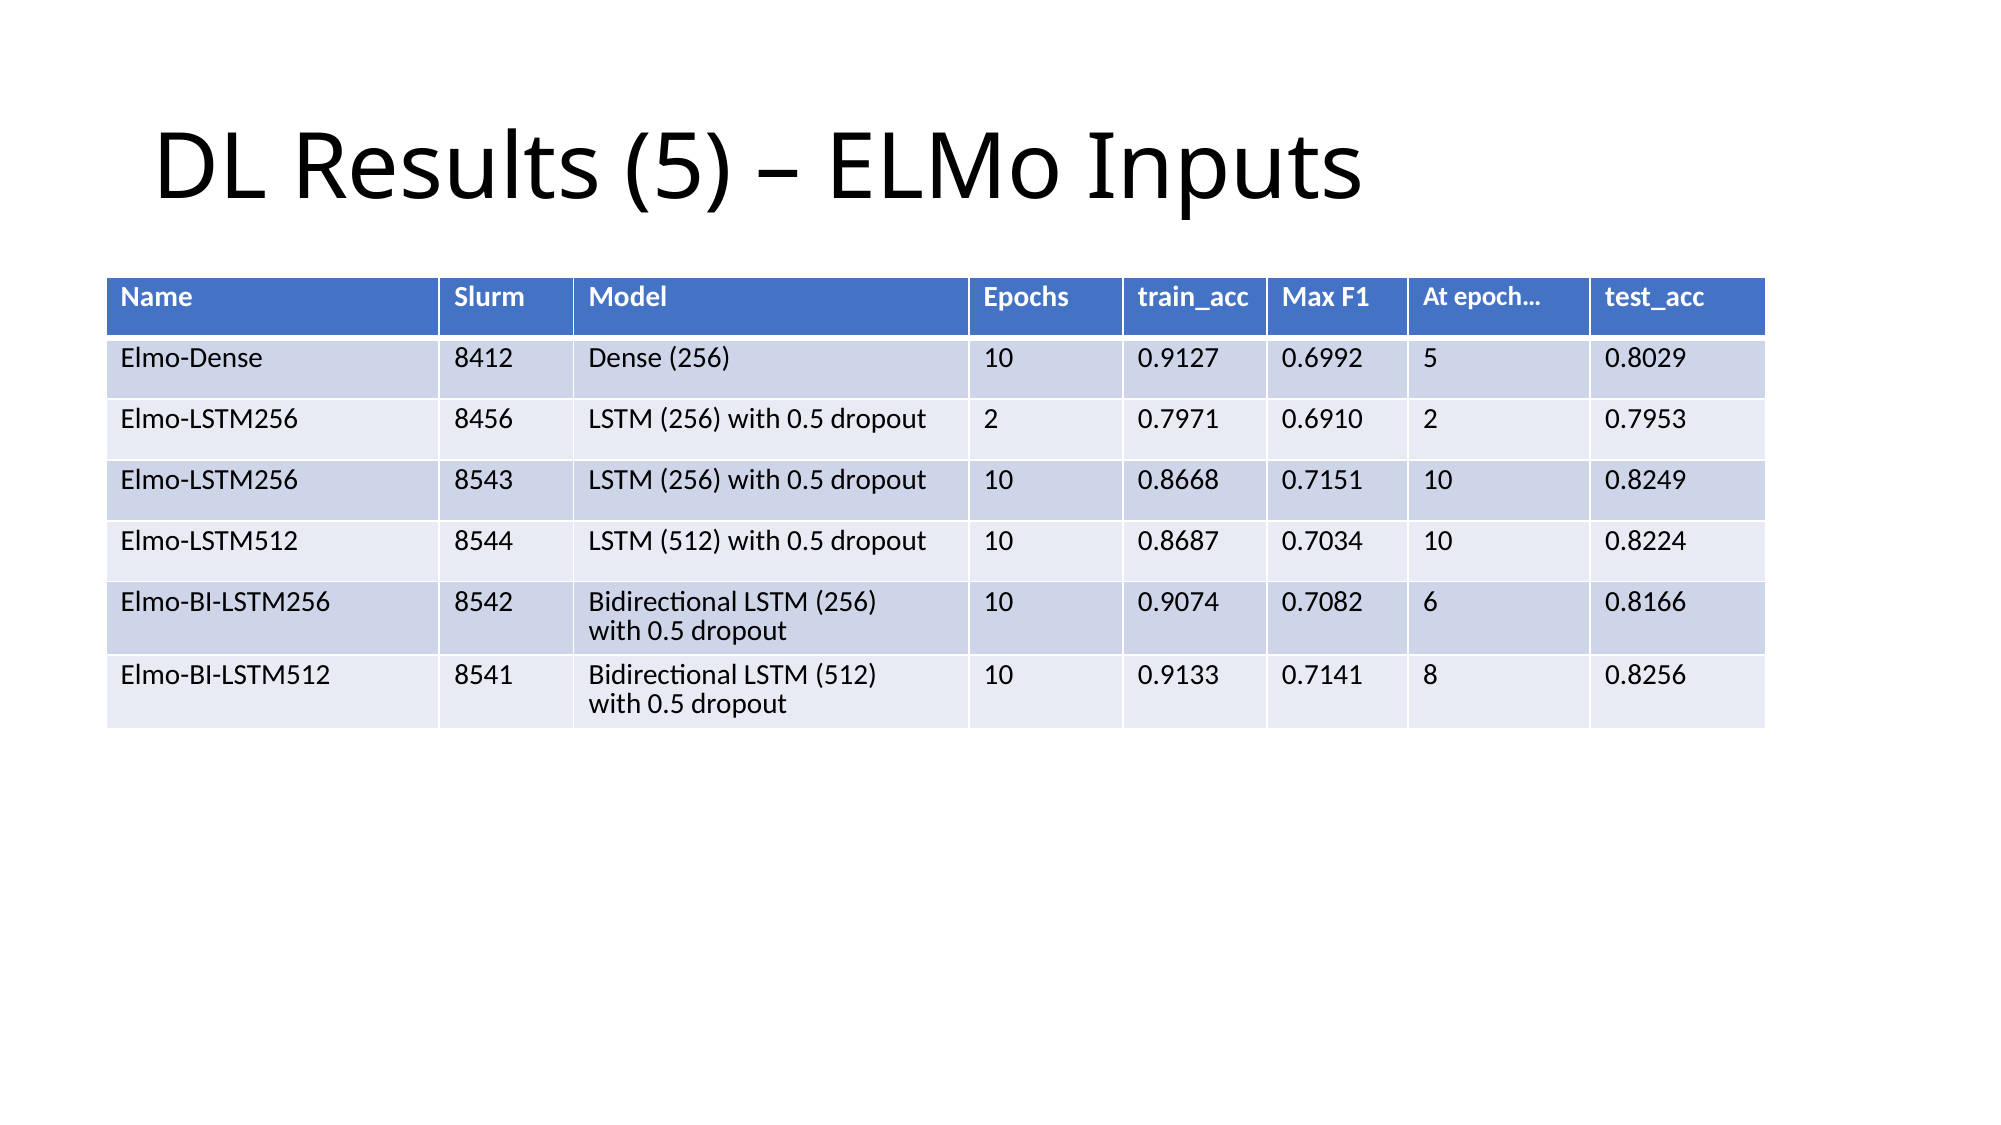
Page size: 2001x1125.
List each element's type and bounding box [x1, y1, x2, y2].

table_cell [1591, 400, 1765, 459]
table_cell [107, 582, 438, 654]
table_cell [1124, 341, 1266, 398]
table_cell [970, 656, 1122, 728]
table_cell [970, 341, 1122, 398]
table_cell [1409, 522, 1589, 581]
table_cell [1591, 582, 1765, 654]
table_header [574, 278, 968, 335]
table_cell [1591, 656, 1765, 728]
table_cell [1268, 341, 1407, 398]
table_header [1409, 278, 1589, 335]
table_cell [1124, 656, 1266, 728]
table_cell [107, 400, 438, 459]
table_cell [1268, 522, 1407, 581]
table_header [1124, 278, 1266, 335]
table_cell [1591, 522, 1765, 581]
table_cell [1409, 400, 1589, 459]
table_cell [440, 400, 573, 459]
table_cell [440, 341, 573, 398]
table_cell [574, 656, 968, 728]
table_cell [440, 656, 573, 728]
table_cell [440, 522, 573, 581]
table_cell [1124, 582, 1266, 654]
table_cell [1409, 341, 1589, 398]
table_cell [1409, 656, 1589, 728]
table_cell [970, 582, 1122, 654]
table_header [1591, 278, 1765, 335]
table_cell [1409, 582, 1589, 654]
table_cell [574, 582, 968, 654]
table_cell [107, 522, 438, 581]
table_cell [1268, 461, 1407, 520]
table_header [440, 278, 573, 335]
table_cell [440, 461, 573, 520]
table_cell [970, 400, 1122, 459]
table_cell [1268, 656, 1407, 728]
table_cell [574, 341, 968, 398]
table_cell [574, 522, 968, 581]
table_cell [1591, 461, 1765, 520]
table_header [107, 278, 438, 335]
table_header [970, 278, 1122, 335]
table_cell [1124, 461, 1266, 520]
title [137, 59, 1863, 278]
table_cell [970, 461, 1122, 520]
table_cell [107, 341, 438, 398]
table_cell [1591, 341, 1765, 398]
table_cell [107, 461, 438, 520]
table_cell [574, 461, 968, 520]
table_cell [1124, 400, 1266, 459]
table_cell [107, 656, 438, 728]
table_cell [970, 522, 1122, 581]
table_cell [1268, 582, 1407, 654]
table_cell [440, 582, 573, 654]
table_header [1268, 278, 1407, 335]
table_cell [1409, 461, 1589, 520]
table_cell [574, 400, 968, 459]
table_cell [1268, 400, 1407, 459]
table_cell [1124, 522, 1266, 581]
